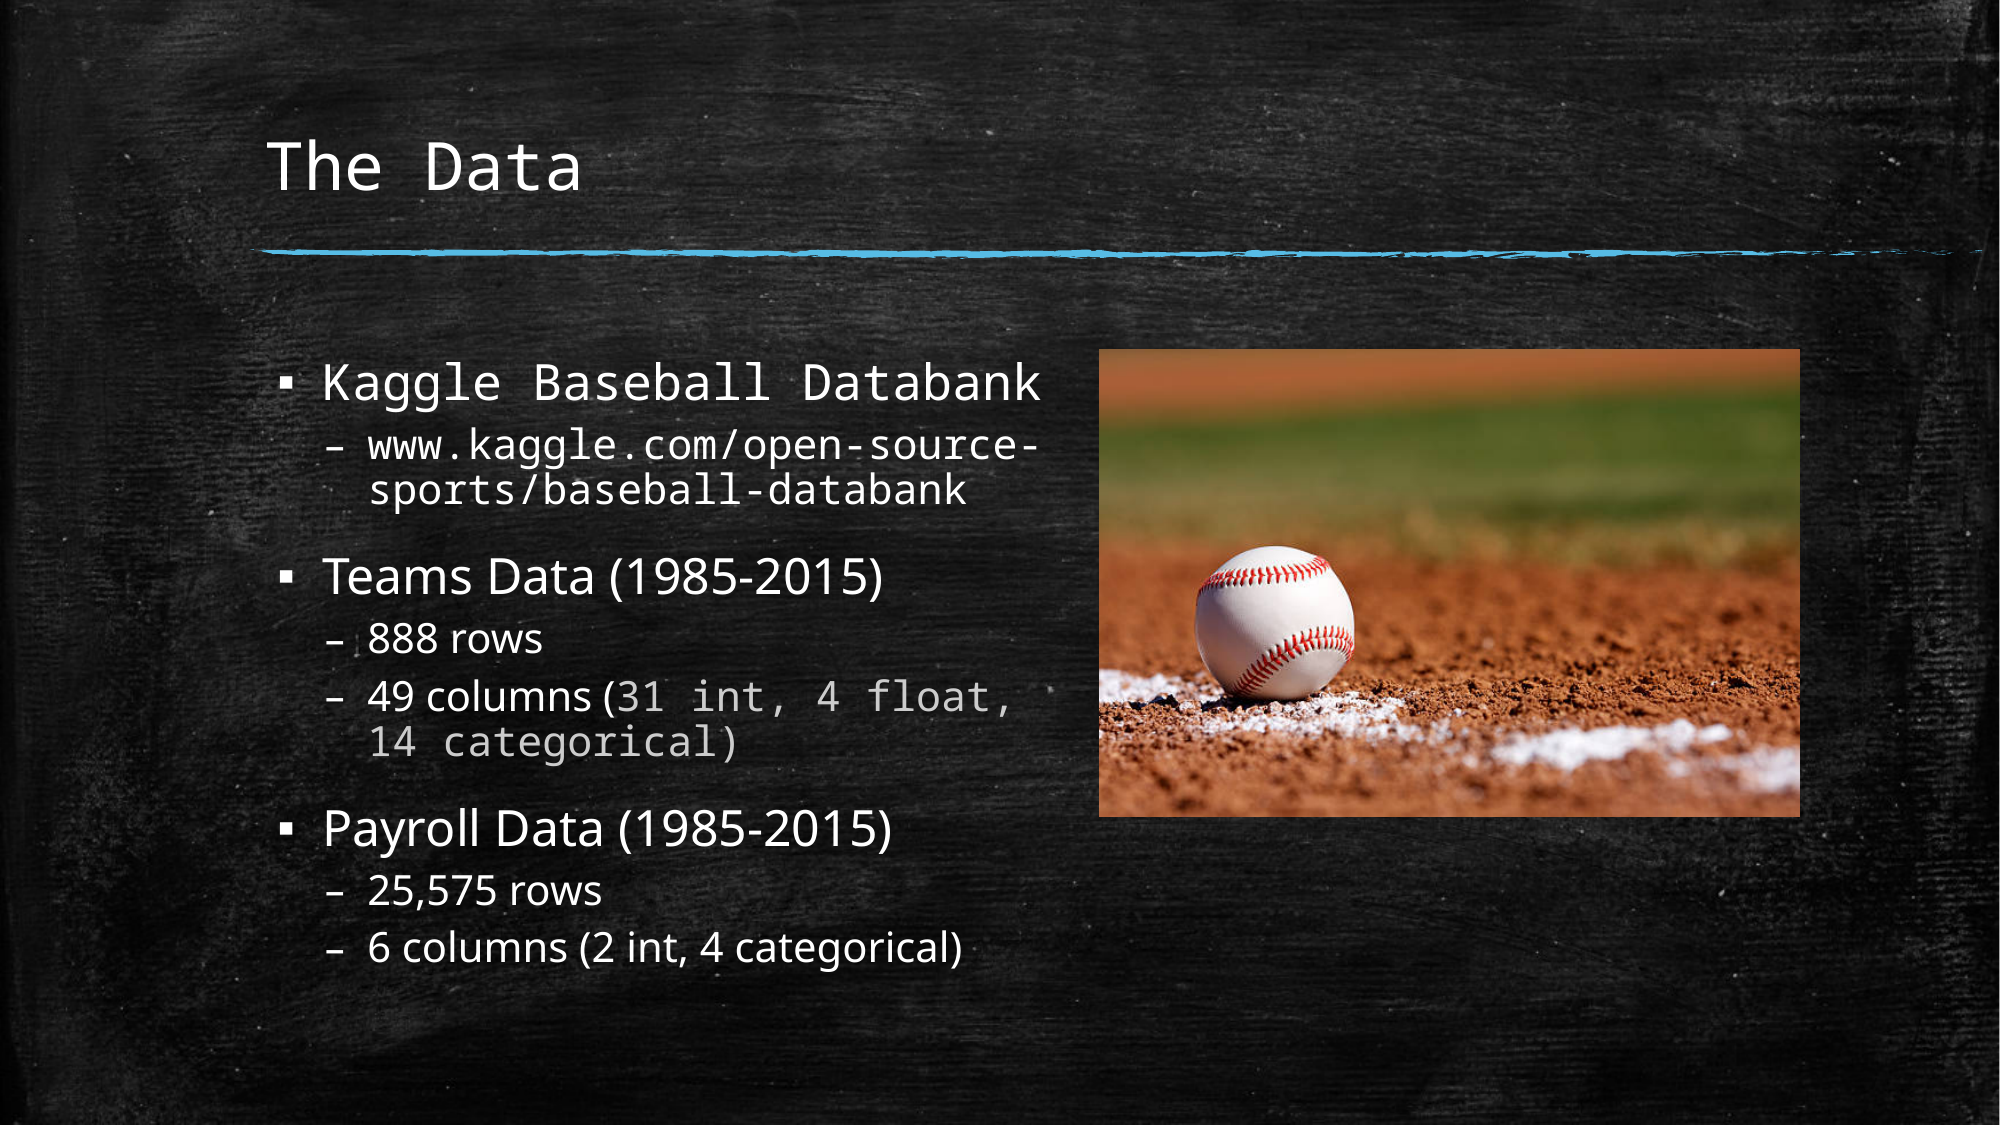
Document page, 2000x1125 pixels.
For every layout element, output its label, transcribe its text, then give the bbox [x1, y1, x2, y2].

title The Data [249, 45, 1750, 213]
picture [1099, 349, 1800, 817]
list Kaggle Baseball Databank www.kaggle.com/open-source-sports/baseball-databank Teams Data (1985-2015) 888 rows 49 columns (31 int, 4 float, 14 categorical) Payroll Data (1985-2015) 25,575 rows 6 columns (2 int, 4 categorical) [262, 350, 1063, 994]
